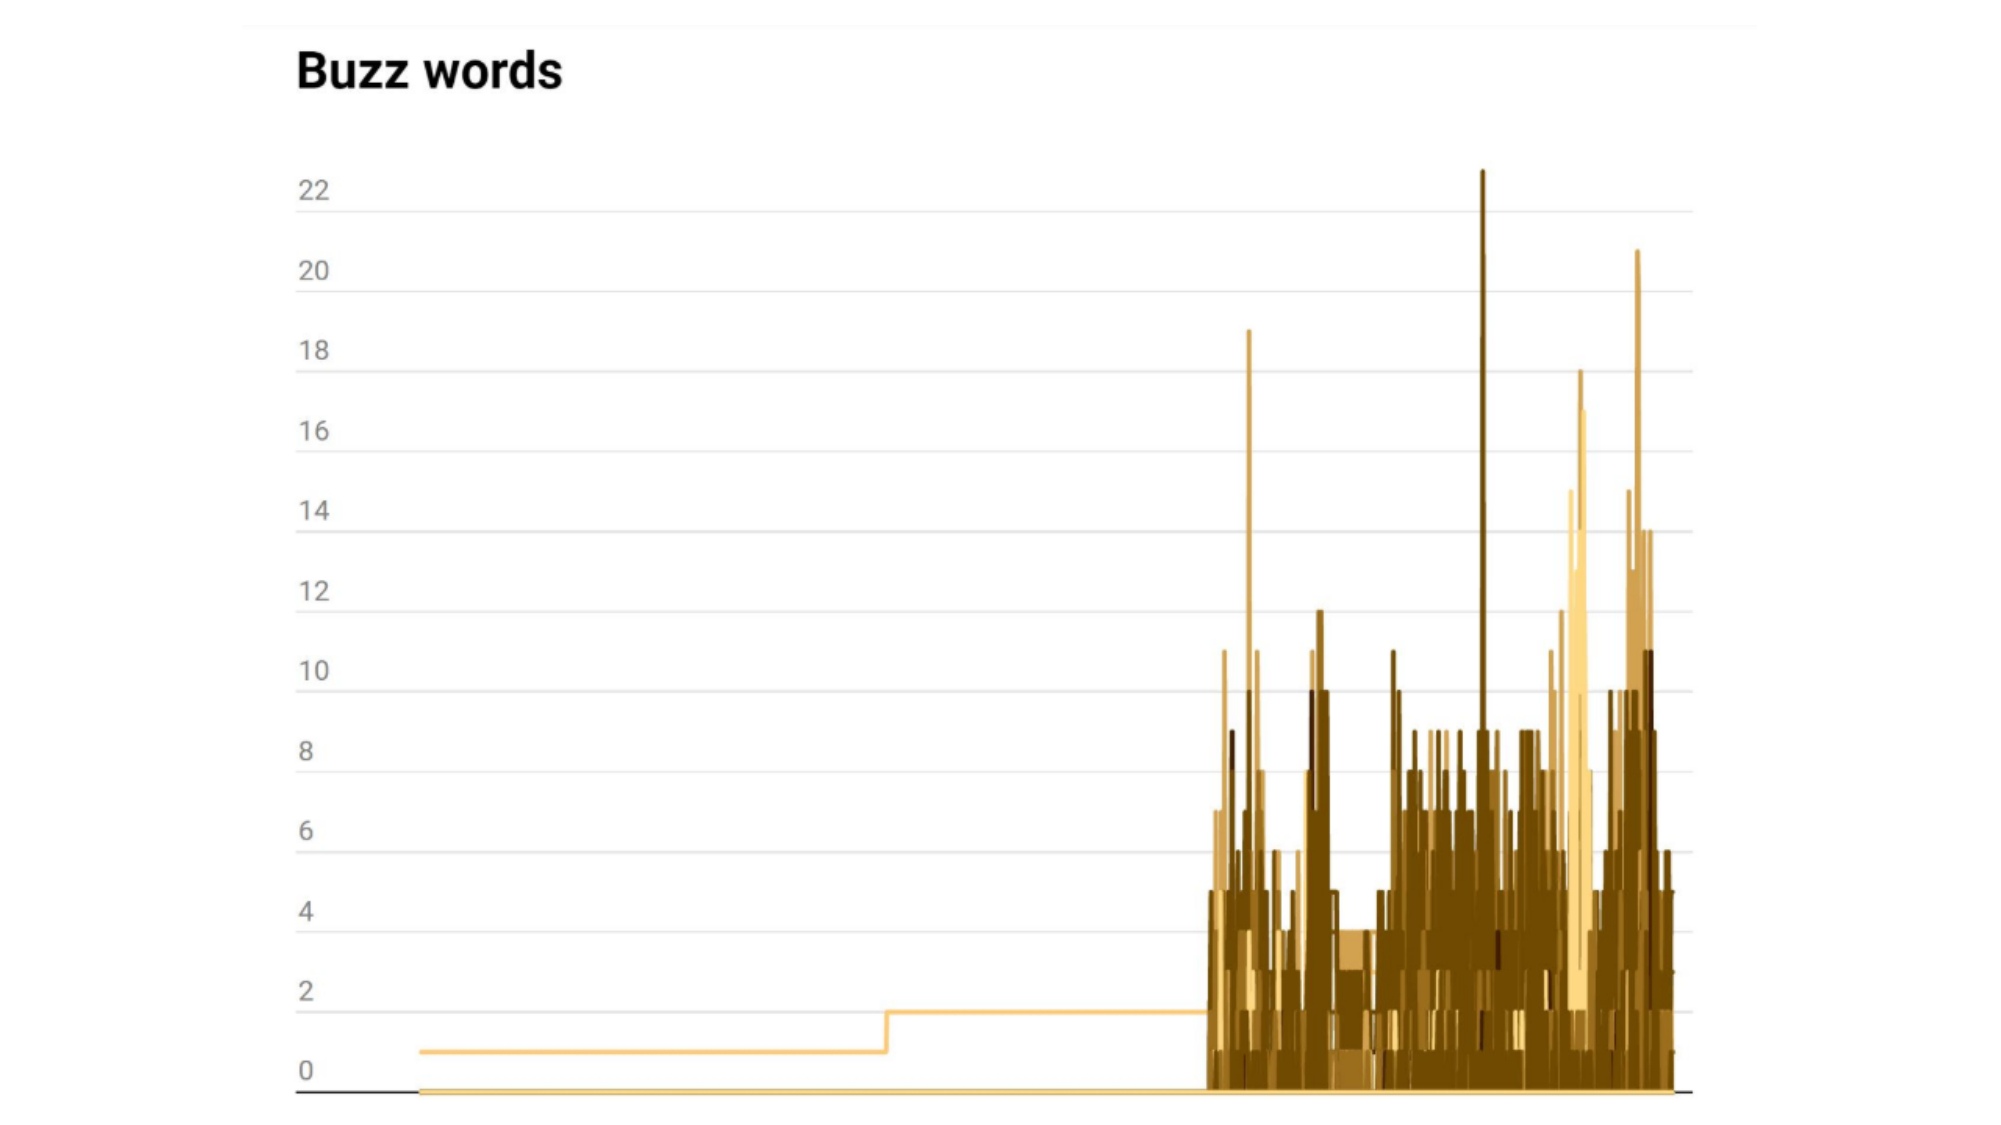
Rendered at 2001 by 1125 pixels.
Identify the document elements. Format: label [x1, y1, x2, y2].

picture [242, 25, 1757, 1100]
